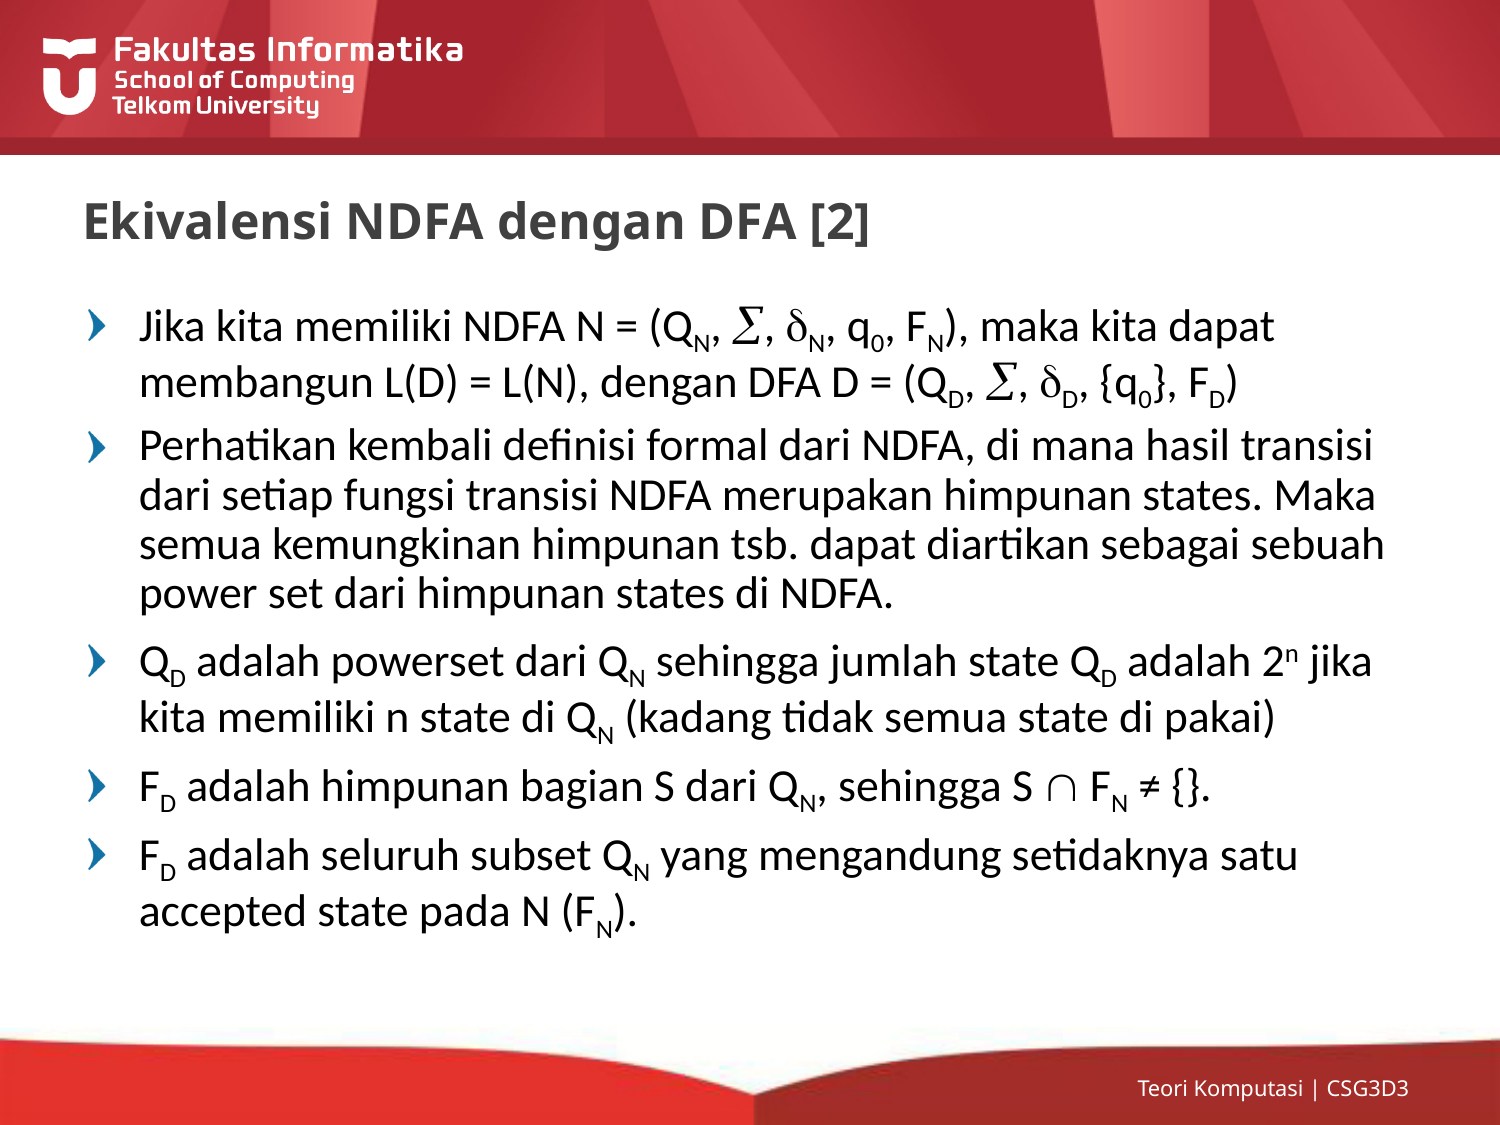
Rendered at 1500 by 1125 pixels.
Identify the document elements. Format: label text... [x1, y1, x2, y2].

picture [0, 0, 1500, 155]
picture [82, 759, 109, 804]
picture [82, 828, 109, 872]
picture [0, 1024, 1500, 1125]
title Ekivalensi NDFA dengan DFA [2] [67, 167, 1433, 273]
picture [82, 634, 109, 679]
picture [82, 299, 109, 343]
list Jika kita memiliki NDFA N = (QN, , N, q0, FN), maka kita dapat membangun L(D) = L(N), dengan DFA D = (QD, , D, {q0}, FD) Perhatikan kembali definisi formal dari NDFA, di mana hasil transisi dari setiap fungsi transisi NDFA merupakan himpunan states. Maka semua kemungkinan himpunan tsb. dapat diartikan sebagai sebuah power set dari himpunan states di NDFA. QD adalah powerset dari QN sehingga jumlah state QD adalah 2n jika kita memiliki n state di QN (kadang tidak semua state di pakai) FD adalah himpunan bagian S dari QN, sehingga S  FN ≠ {}. FD adalah seluruh subset QN yang mengandung setidaknya satu accepted state pada N (FN). [67, 288, 1433, 1016]
picture [82, 421, 109, 465]
